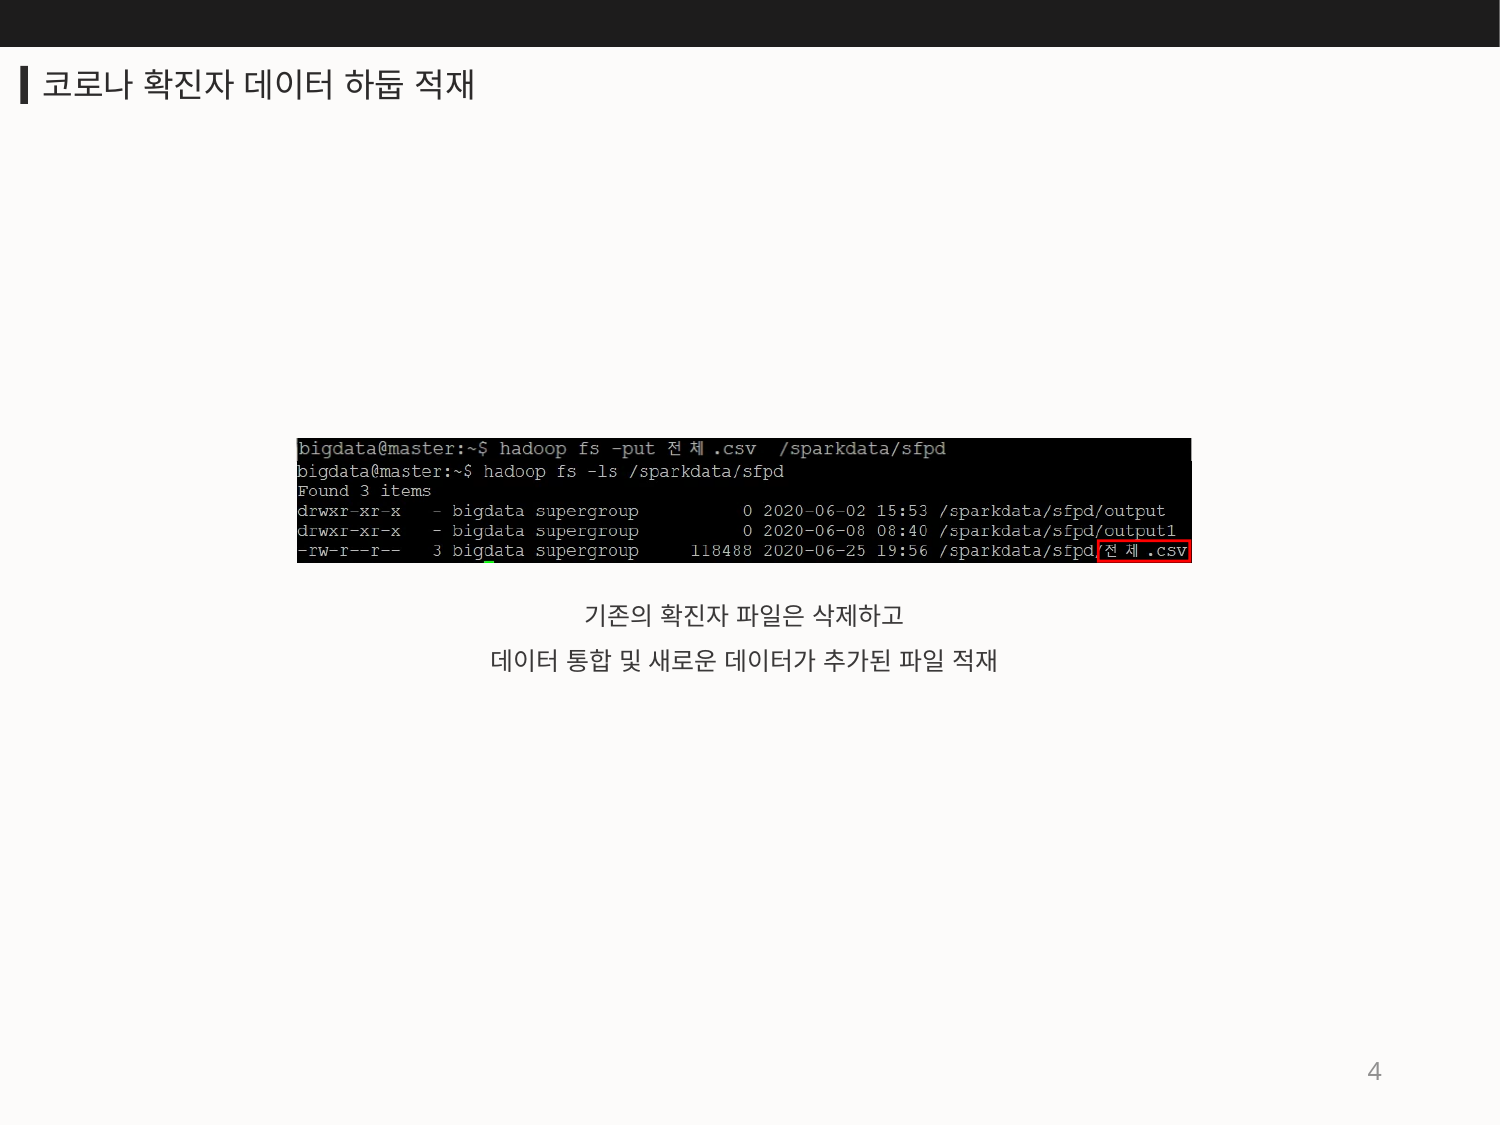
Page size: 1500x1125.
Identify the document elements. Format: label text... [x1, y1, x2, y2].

text_box [0, 0, 1500, 48]
text_box 기존의 확진자 파일은 삭제하고 데이터 통합 및 새로운 데이터가 추가된 파일 적재 [297, 578, 1192, 683]
text_box [19, 65, 29, 105]
text_box 코로나 확진자 데이터 하둡 적재 [27, 56, 955, 112]
slide_number 4 [1059, 1042, 1397, 1103]
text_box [296, 438, 1192, 563]
